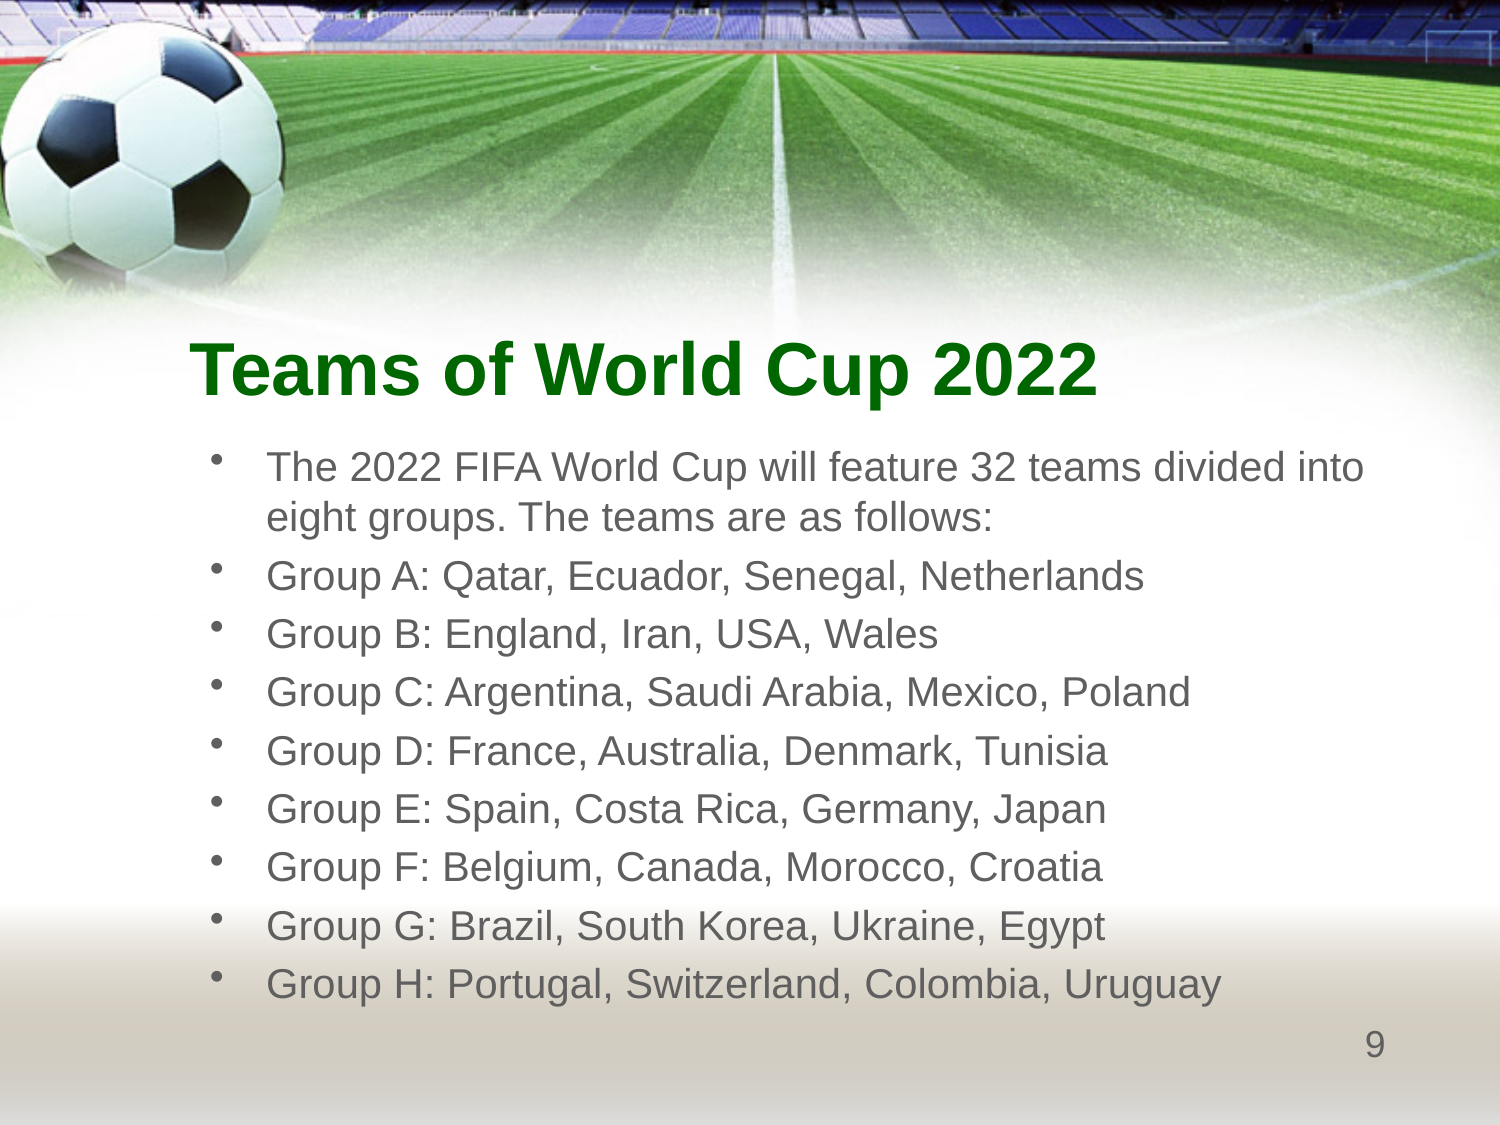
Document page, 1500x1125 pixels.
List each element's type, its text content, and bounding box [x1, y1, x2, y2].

picture [0, 0, 1500, 936]
list The 2022 FIFA World Cup will feature 32 teams divided into eight groups. The teams are as follows: Group A: Qatar, Ecuador, Senegal, Netherlands Group B: England, Iran, USA, Wales Group C: Argentina, Saudi Arabia, Mexico, Poland Group D: France, Australia, Denmark, Tunisia Group E: Spain, Costa Rica, Germany, Japan Group F: Belgium, Canada, Morocco, Croatia Group G: Brazil, South Korea, Ukraine, Egypt Group H: Portugal, Switzerland, Colombia, Uruguay [194, 432, 1449, 1071]
title Teams of World Cup 2022 [174, 312, 1251, 420]
text_box 9 [1350, 1012, 1450, 1073]
